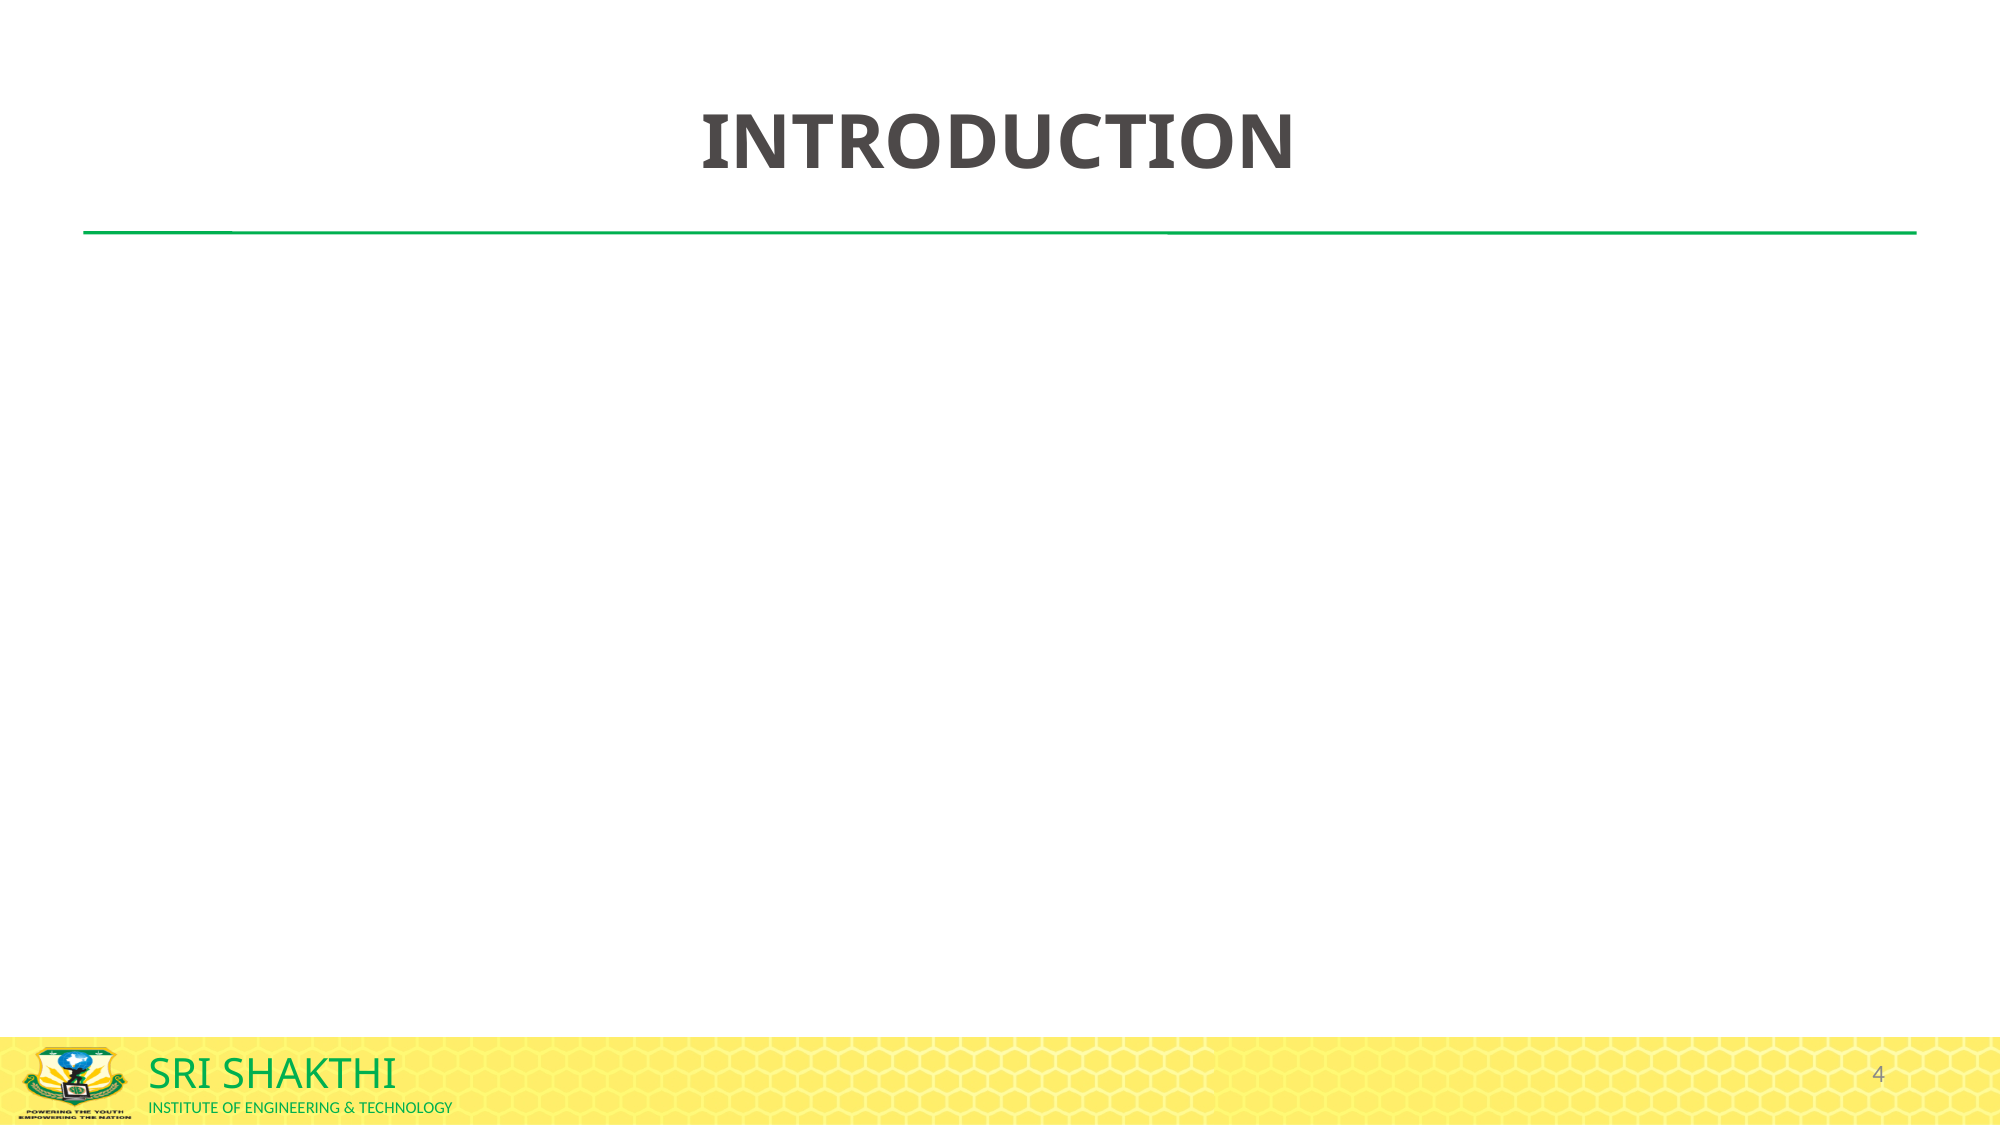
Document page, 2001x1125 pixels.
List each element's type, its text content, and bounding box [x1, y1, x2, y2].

picture [0, 1037, 2000, 1125]
slide_number 4 [1433, 1042, 1900, 1103]
title INTRODUCTION [99, 45, 1900, 233]
